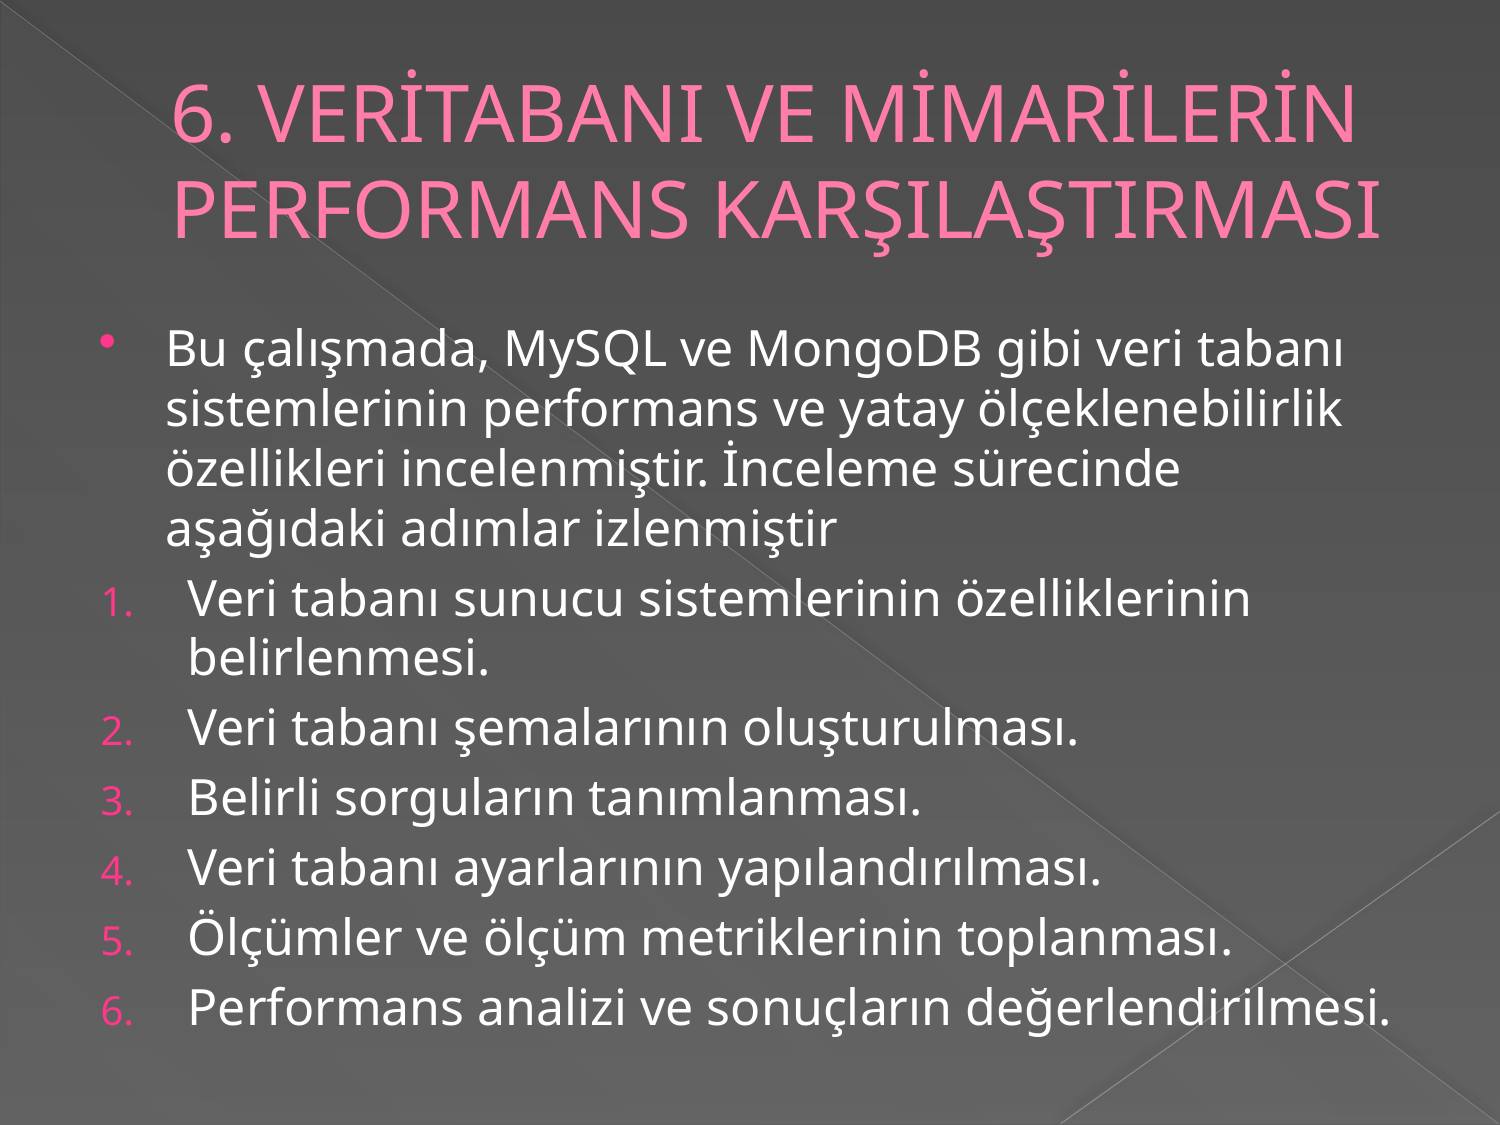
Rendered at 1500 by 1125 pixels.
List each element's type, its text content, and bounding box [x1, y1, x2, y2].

title 6. VERİTABANI VE MİMARİLERİN PERFORMANS KARŞILAŞTIRMASI [75, 43, 1425, 274]
list Bu çalışmada, MySQL ve MongoDB gibi veri tabanı sistemlerinin performans ve yatay ölçeklenebilirlik özellikleri incelenmiştir. İnceleme sürecinde aşağıdaki adımlar izlenmiştir Veri tabanı sunucu sistemlerinin özelliklerinin belirlenmesi. Veri tabanı şemalarının oluşturulması. Belirli sorguların tanımlanması. Veri tabanı ayarlarının yapılandırılması. Ölçümler ve ölçüm metriklerinin toplanması. Performans analizi ve sonuçların değerlendirilmesi. [75, 308, 1425, 1059]
